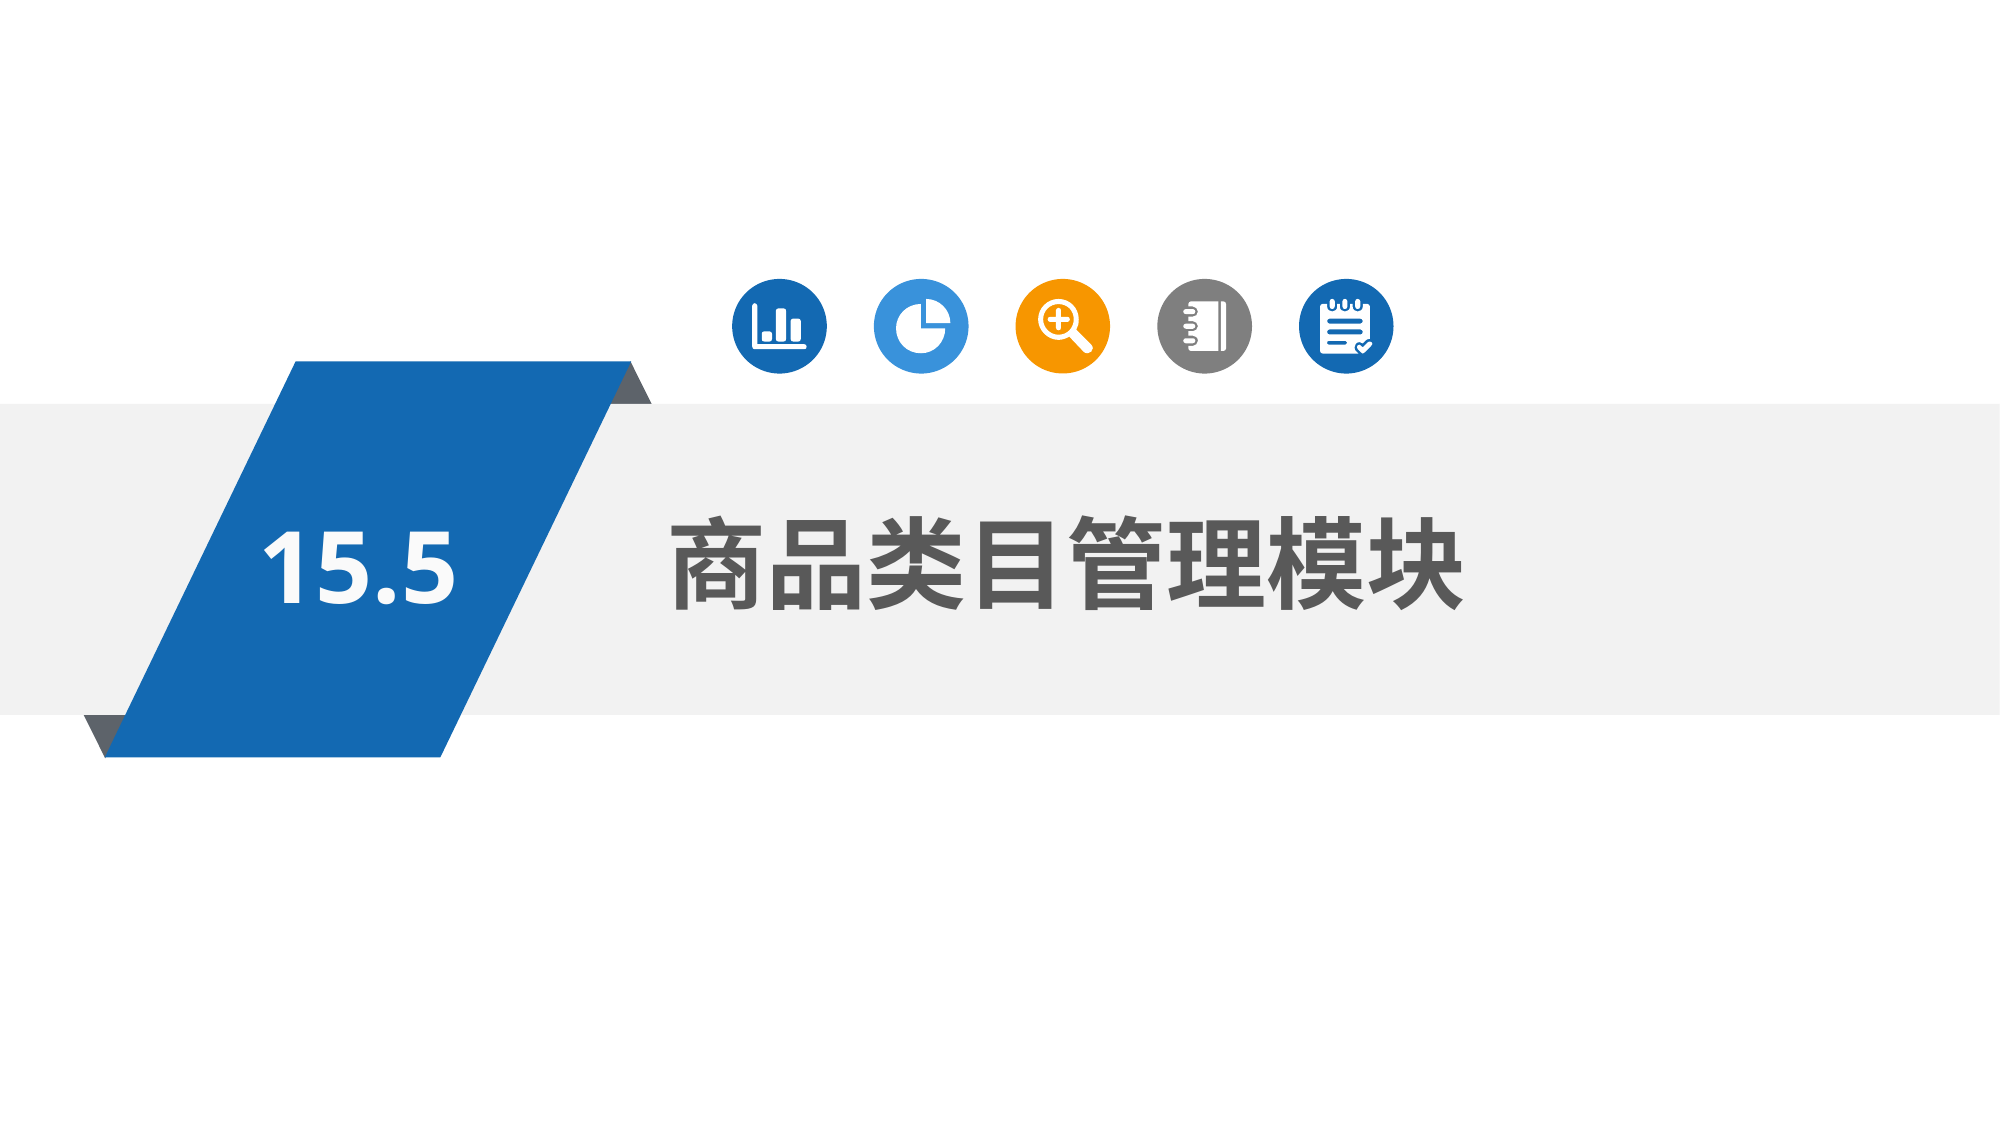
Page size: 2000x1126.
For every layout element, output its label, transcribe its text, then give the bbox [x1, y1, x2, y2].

text_box 15.5 [243, 496, 528, 632]
text_box 商品类目管理模块 [651, 494, 1756, 630]
